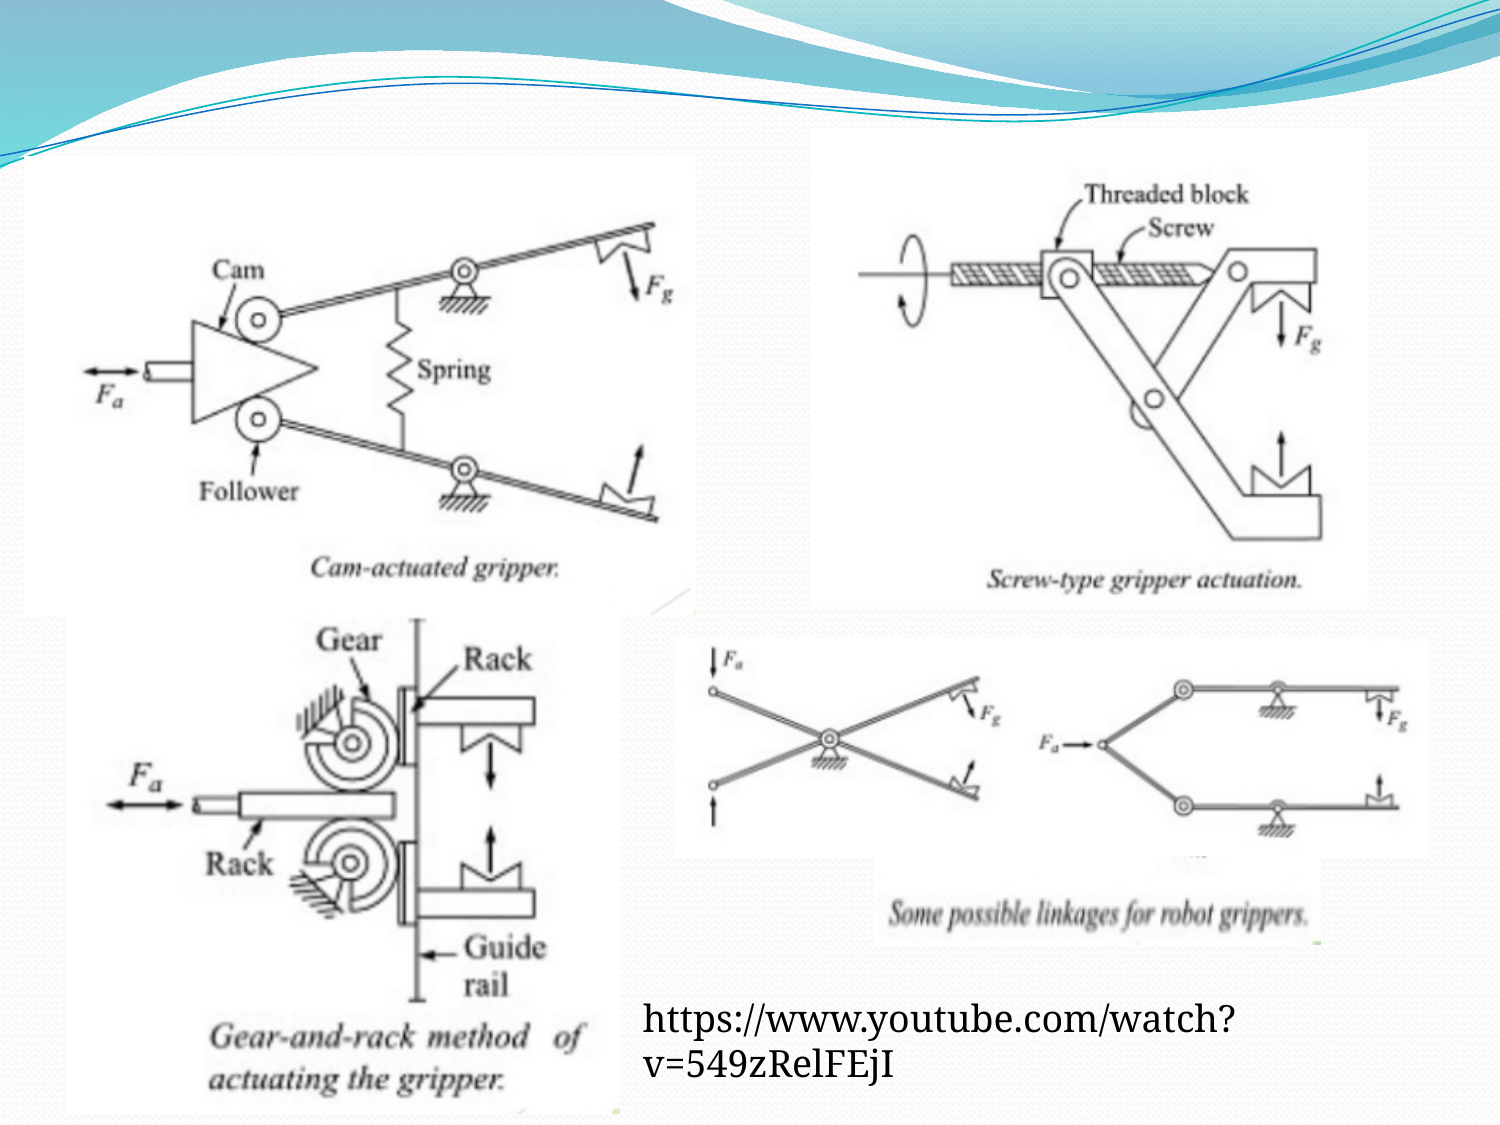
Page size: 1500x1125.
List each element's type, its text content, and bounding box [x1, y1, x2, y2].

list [24, 156, 696, 615]
picture [810, 128, 1369, 608]
picture [65, 585, 620, 1115]
text_box https://www.youtube.com/watch?v=549zRelFEjI [628, 987, 1475, 1093]
picture [673, 638, 1429, 945]
